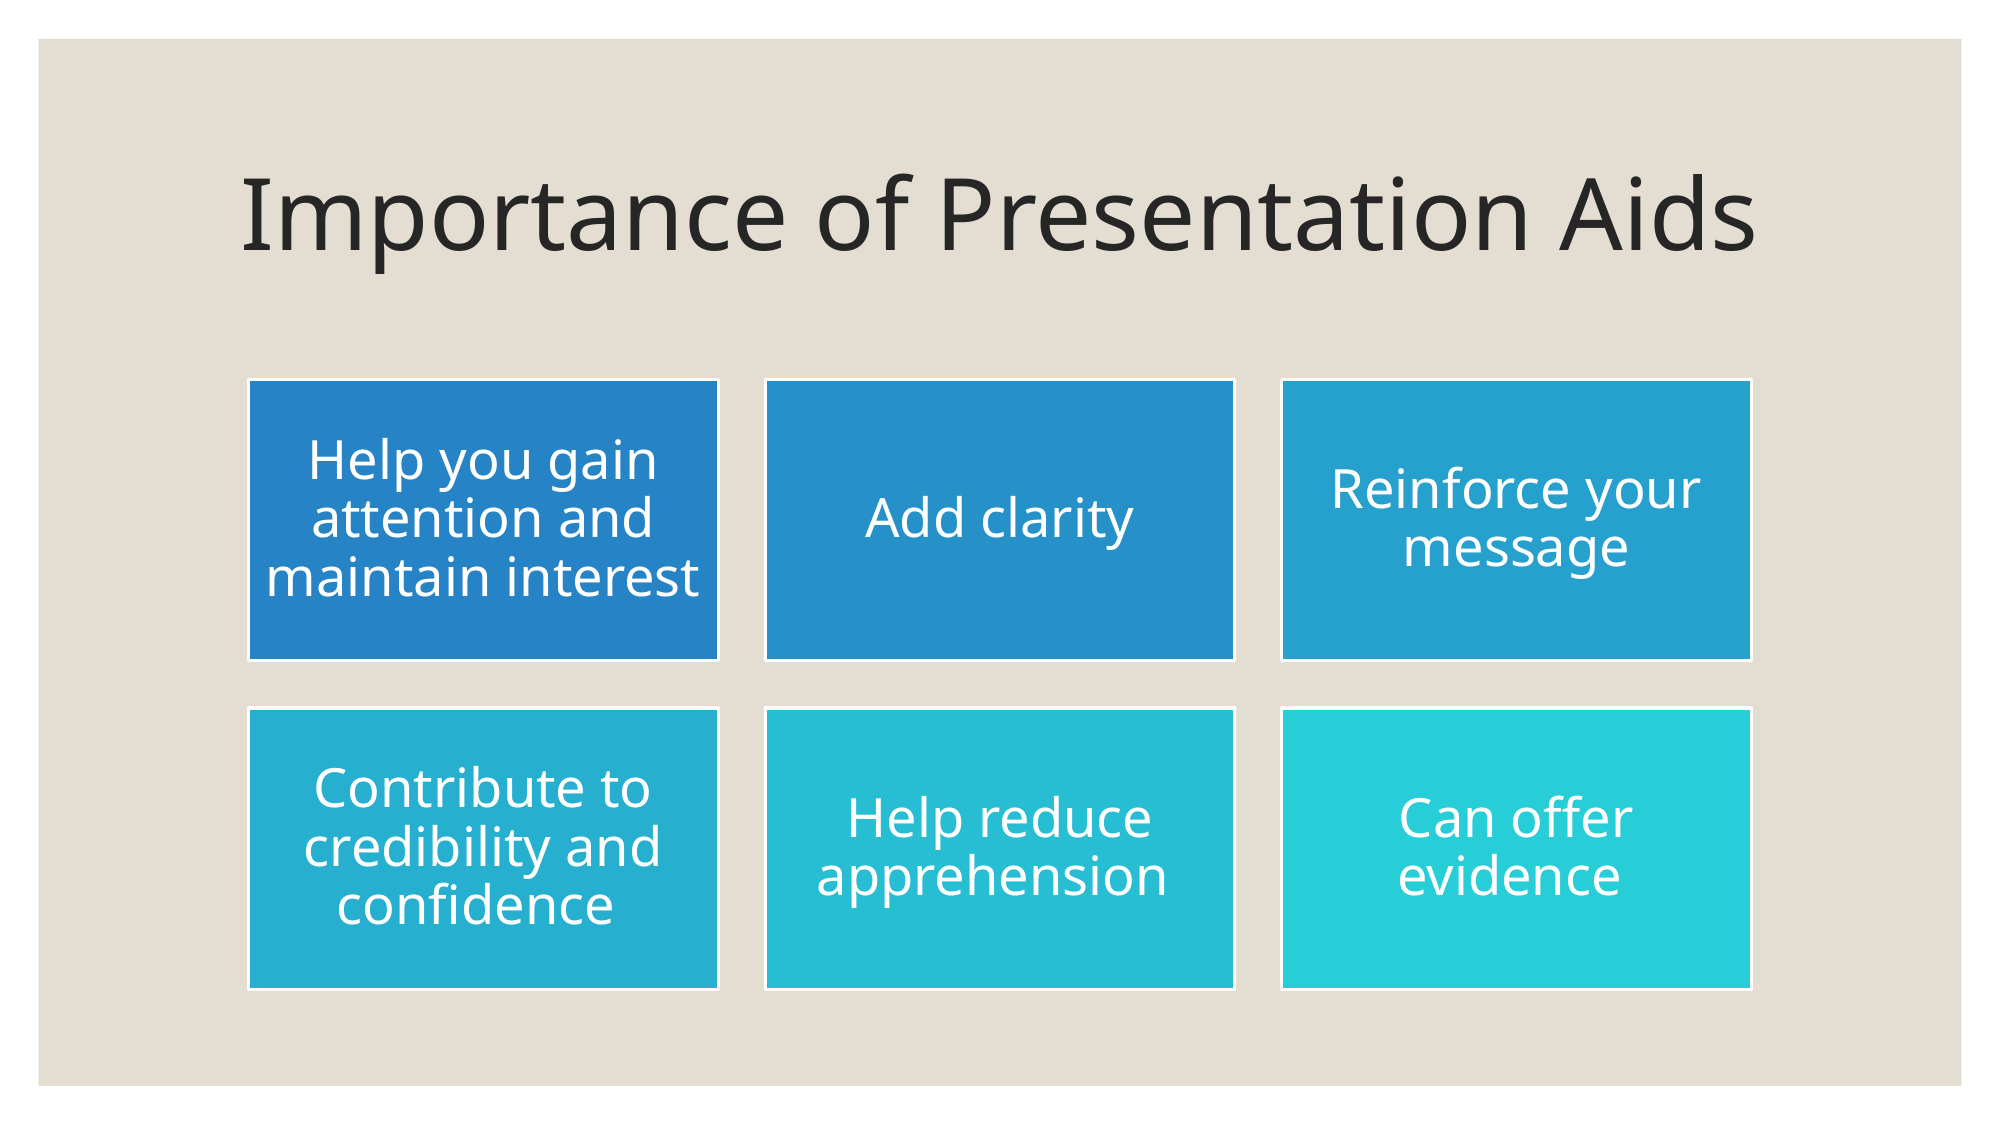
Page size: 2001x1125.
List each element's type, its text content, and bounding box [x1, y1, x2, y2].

title Importance of Presentation Aids [174, 105, 1825, 331]
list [174, 378, 1825, 991]
